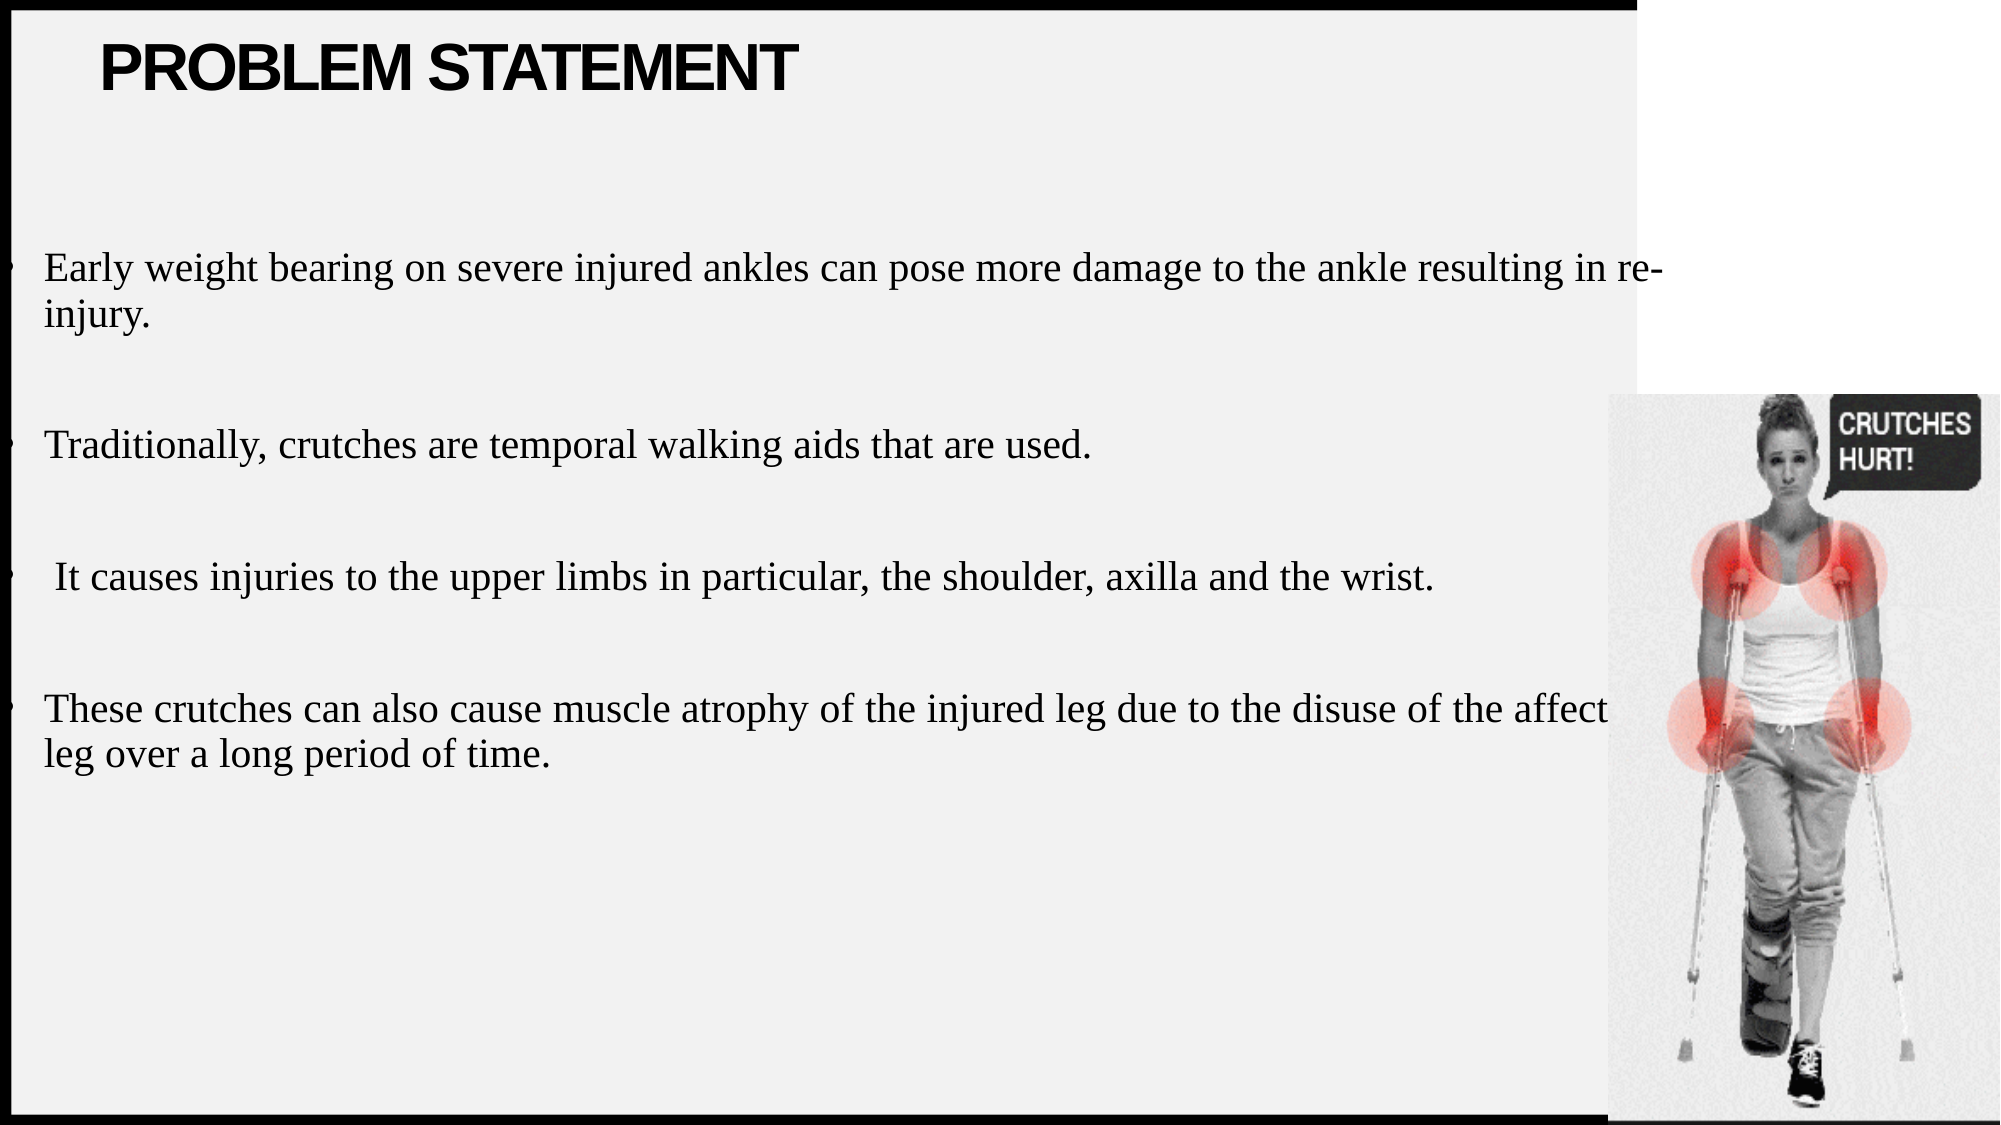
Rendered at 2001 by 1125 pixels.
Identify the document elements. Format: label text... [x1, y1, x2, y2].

list Early weight bearing on severe injured ankles can pose more damage to the ankle resulting in re-injury. Traditionally, crutches are temporal walking aids that are used. It causes injuries to the upper limbs in particular, the shoulder, axilla and the wrist. These crutches can also cause muscle atrophy of the injured leg due to the disuse of the affected leg over a long period of time. [0, 174, 1669, 1062]
title PROBLEM STATEMENT [99, 0, 1734, 138]
picture [1608, 394, 2000, 1125]
